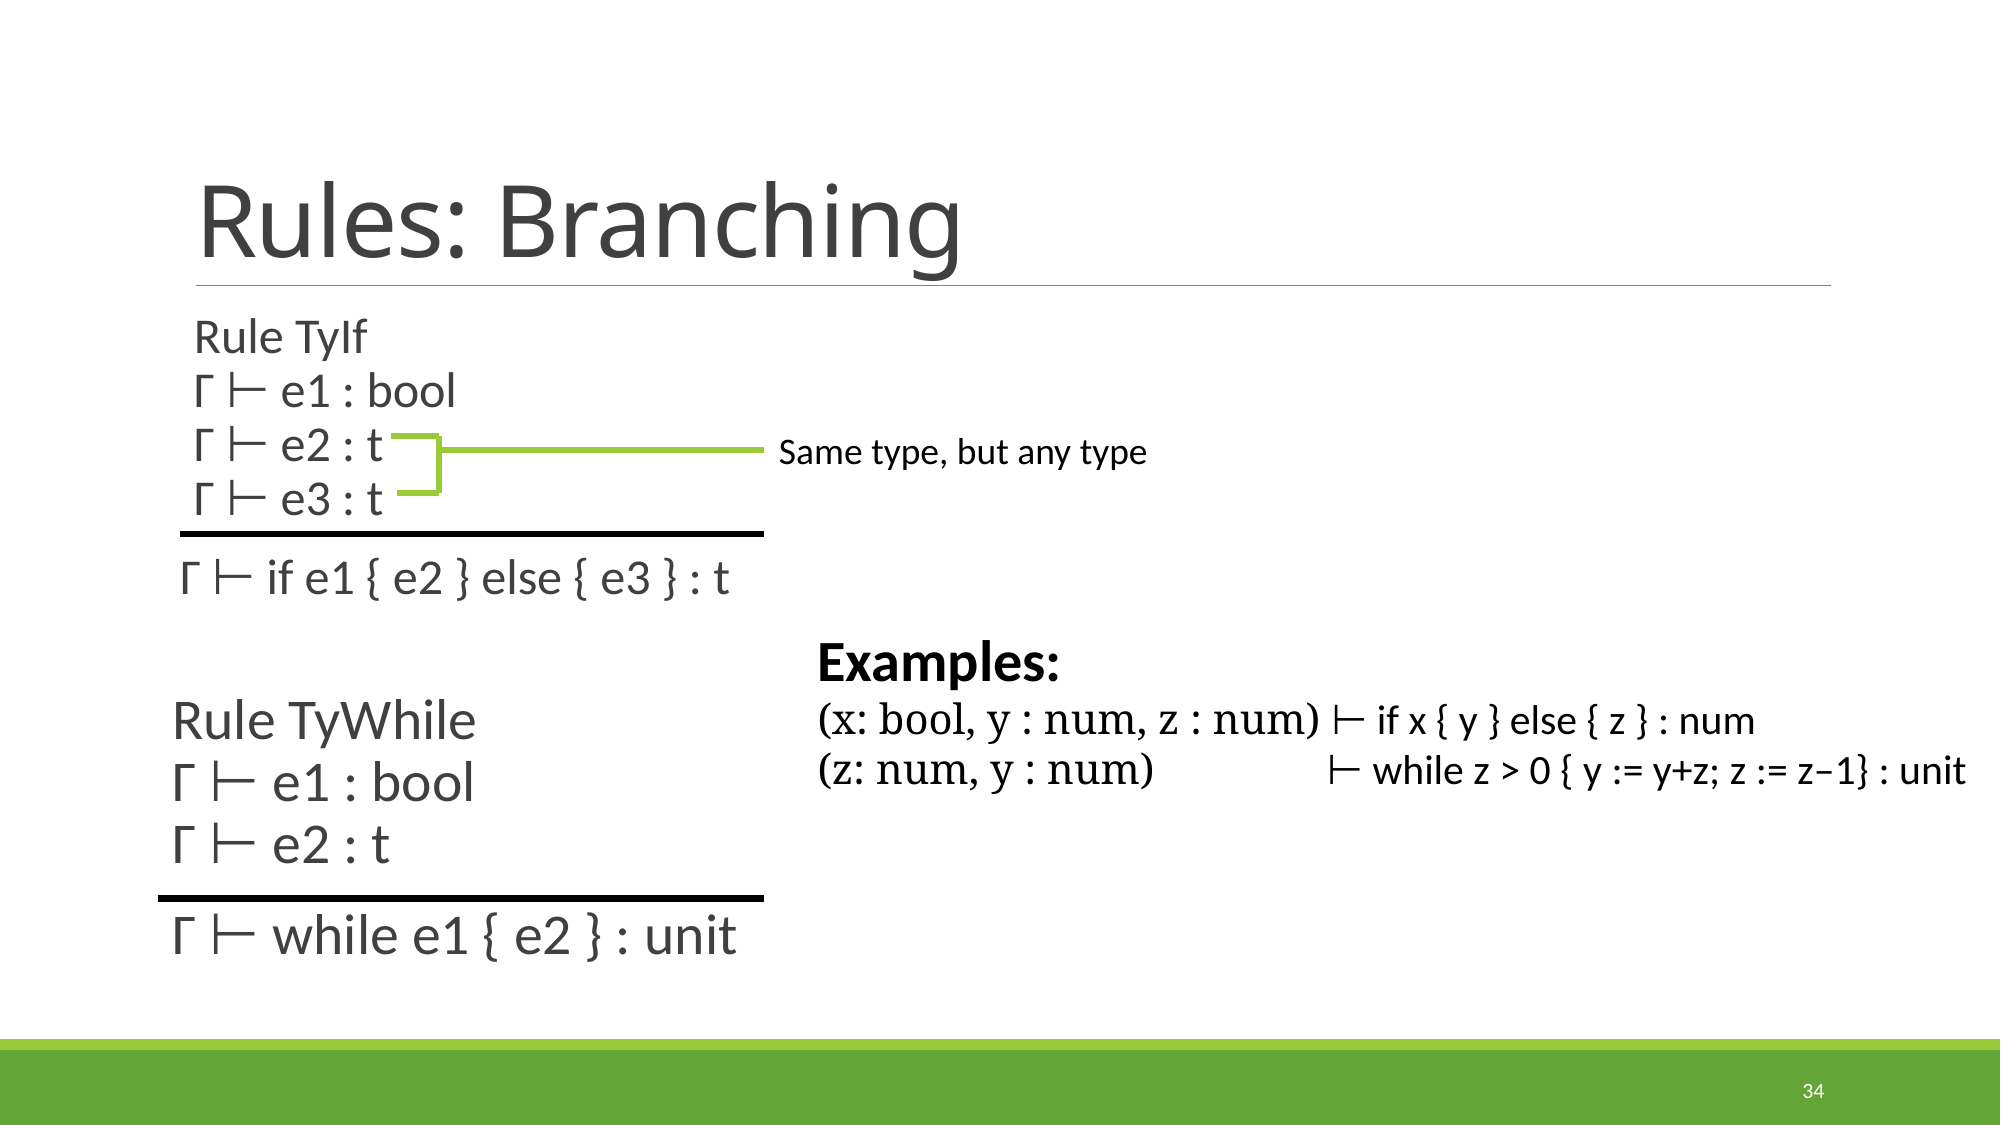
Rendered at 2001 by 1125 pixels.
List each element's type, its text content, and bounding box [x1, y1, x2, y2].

title Rules: Branching [180, 47, 1830, 285]
list Rule TyIf Γ ⊢ e1 : bool Γ ⊢ e2 : t Γ ⊢ e3 : t Γ ⊢ if e1 { e2 } else { e3 } : t [180, 302, 787, 619]
text_box Rule TyWhile Γ ⊢ e1 : bool Γ ⊢ e2 : t Γ ⊢ while e1 { e2 } : unit [157, 681, 742, 895]
slide_number 34 [1624, 1059, 1840, 1120]
text_box Examples: (x: bool, y : num, z : num) ⊢ if x { y } else { z } : num (z: num, y : num) ⊢ while z > 0 { y := y+z; z := z–1} : unit [802, 615, 2000, 981]
text_box Same type, but any type [764, 419, 1214, 480]
text_box Rule TyWhile Γ ⊢ e1 : bool Γ ⊢ e2 : t Γ ⊢ while e1 { e2 } : unit [157, 902, 742, 998]
